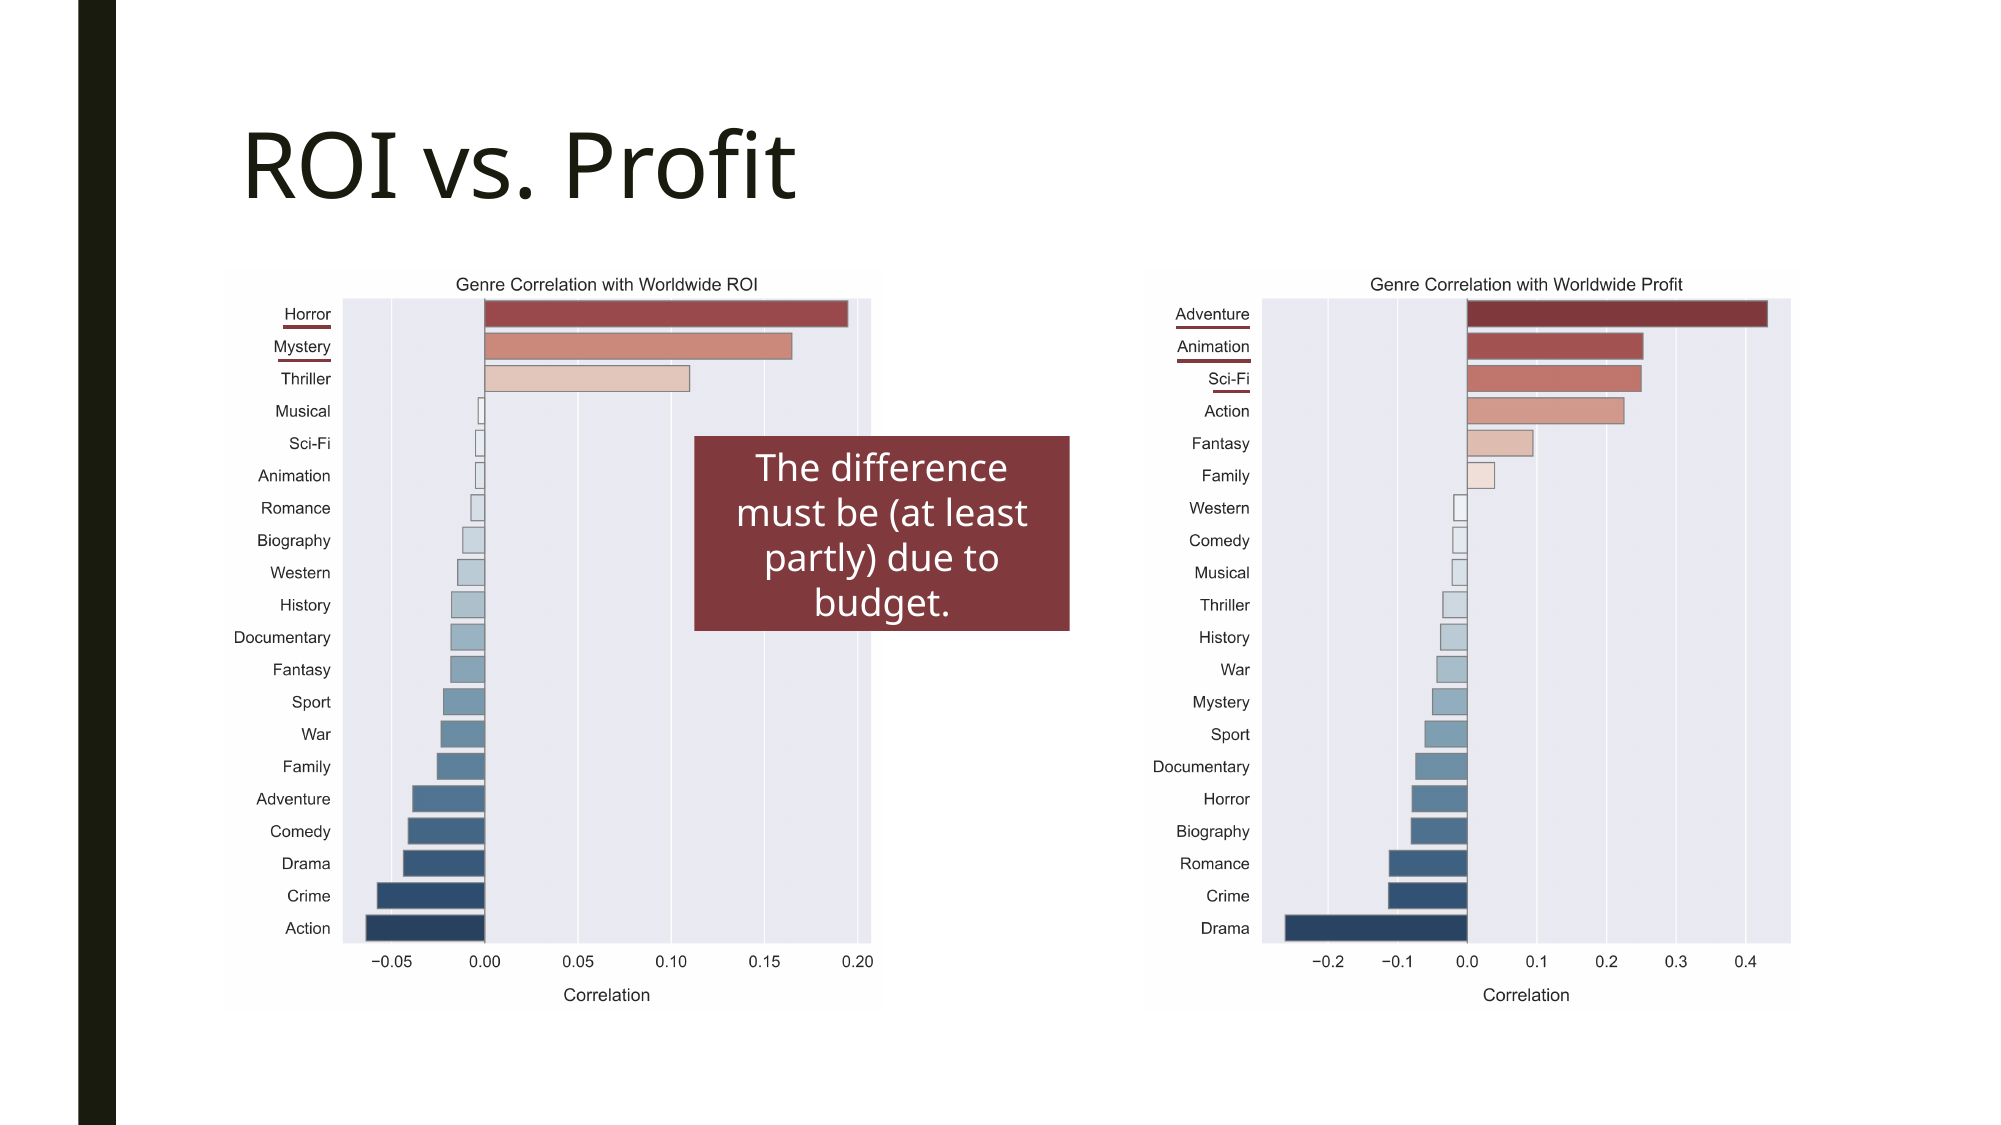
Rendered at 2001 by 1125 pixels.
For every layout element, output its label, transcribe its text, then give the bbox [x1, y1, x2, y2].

title ROI vs. Profit [225, 112, 1800, 357]
text_box The difference must be (at least partly) due to budget. [882, 433, 1072, 634]
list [224, 269, 882, 1013]
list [1144, 269, 1800, 1013]
